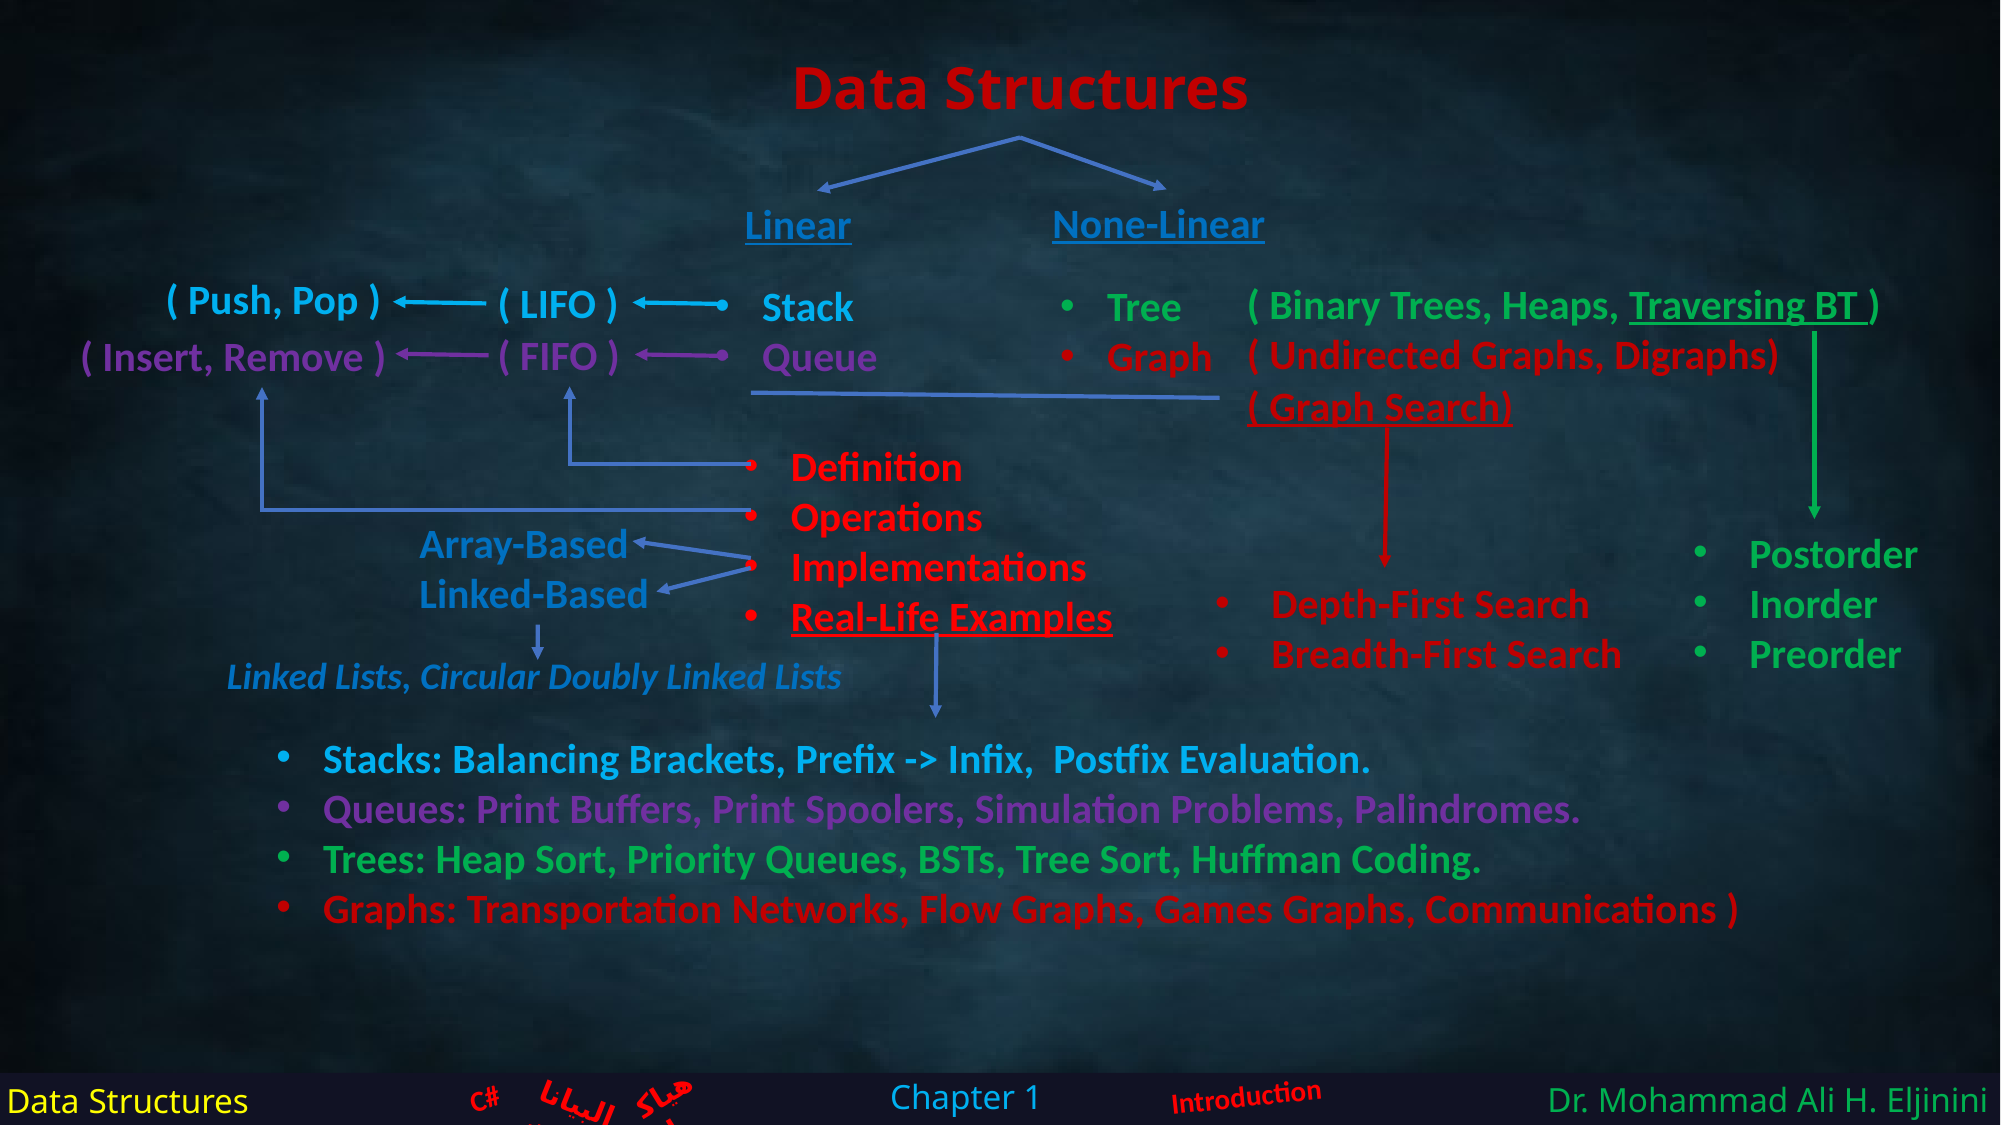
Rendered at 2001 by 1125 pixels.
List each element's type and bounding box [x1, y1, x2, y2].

text_box [65, 51, 1951, 942]
picture [0, 0, 2001, 1125]
